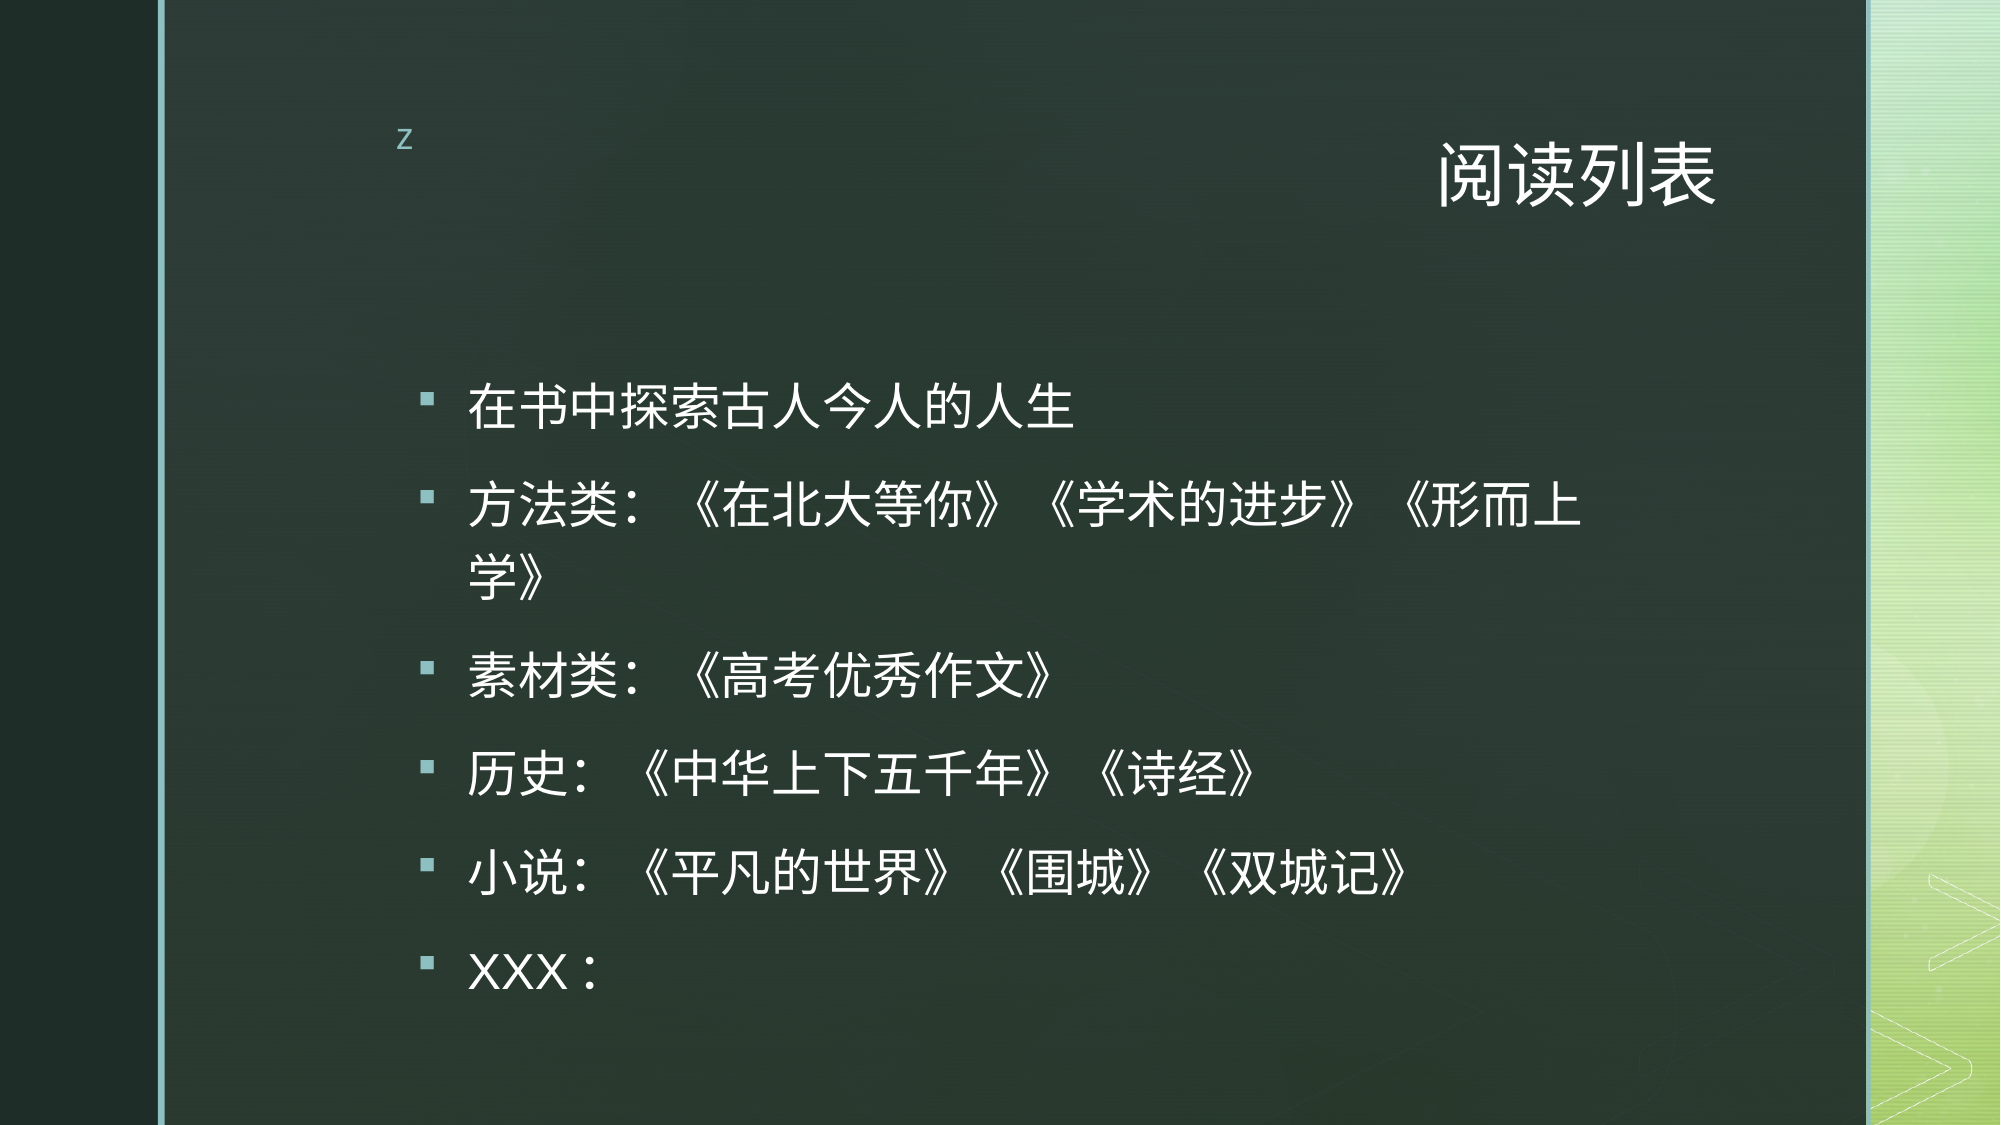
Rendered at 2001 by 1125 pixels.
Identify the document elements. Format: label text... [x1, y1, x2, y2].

title 阅读列表 [428, 132, 1734, 310]
list 在书中探索古人今人的人生 方法类：《在北大等你》《学术的进步》《形而上学》 素材类：《高考优秀作文》 历史：《中华上下五千年》《诗经》 小说：《平凡的世界》《围城》《双城记》 XXX： [401, 353, 1681, 1009]
picture [1871, 0, 2001, 1125]
